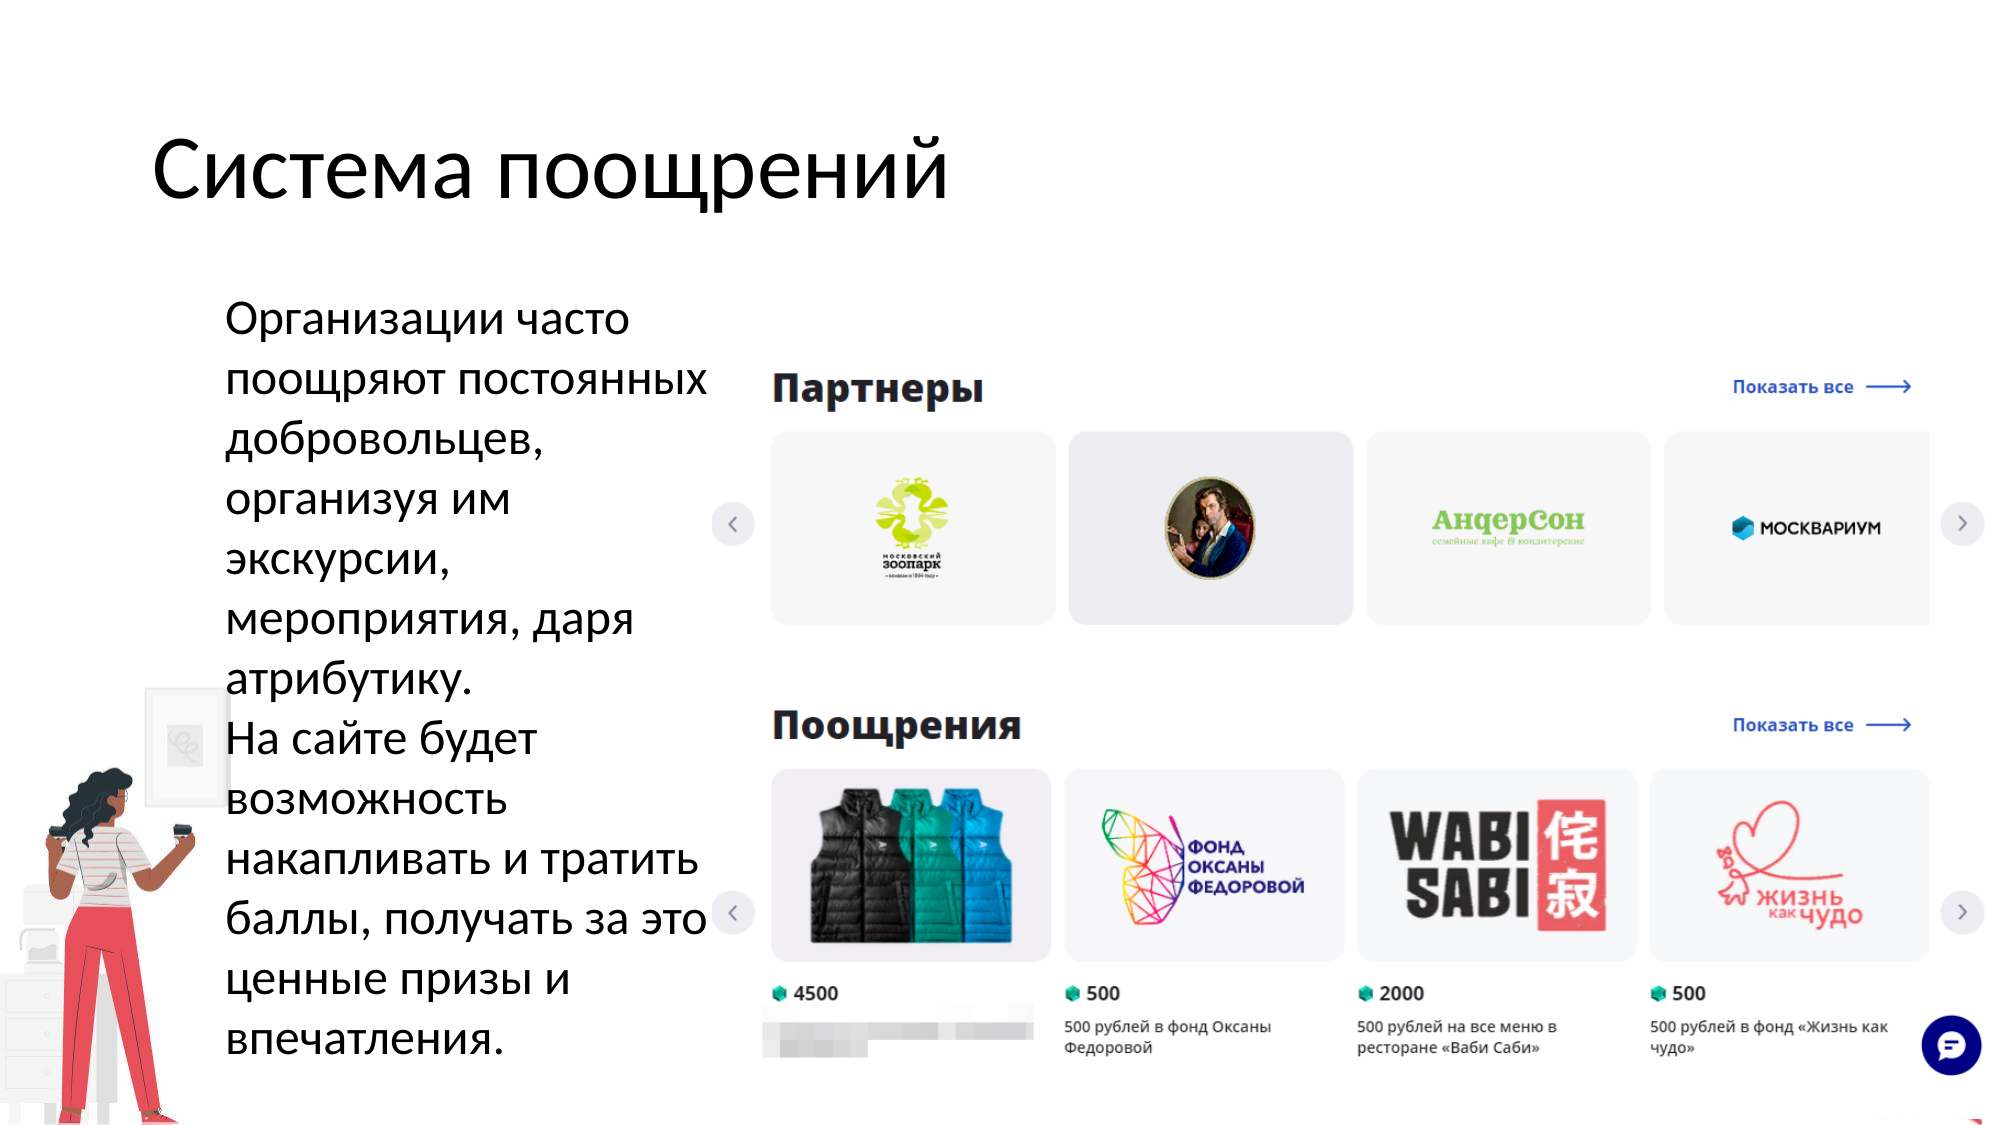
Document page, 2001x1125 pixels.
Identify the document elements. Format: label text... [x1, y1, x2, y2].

text_box Организации часто поощряют постоянных добровольцев, организуя им экскурсии, мероприятия, даря атрибутику. На сайте будет возможность накапливать и тратить баллы, получать за это ценные призы и впечатления. [210, 277, 749, 1073]
title Система поощрений [137, 59, 1025, 278]
picture [0, 0, 2000, 1125]
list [712, 312, 2000, 1119]
